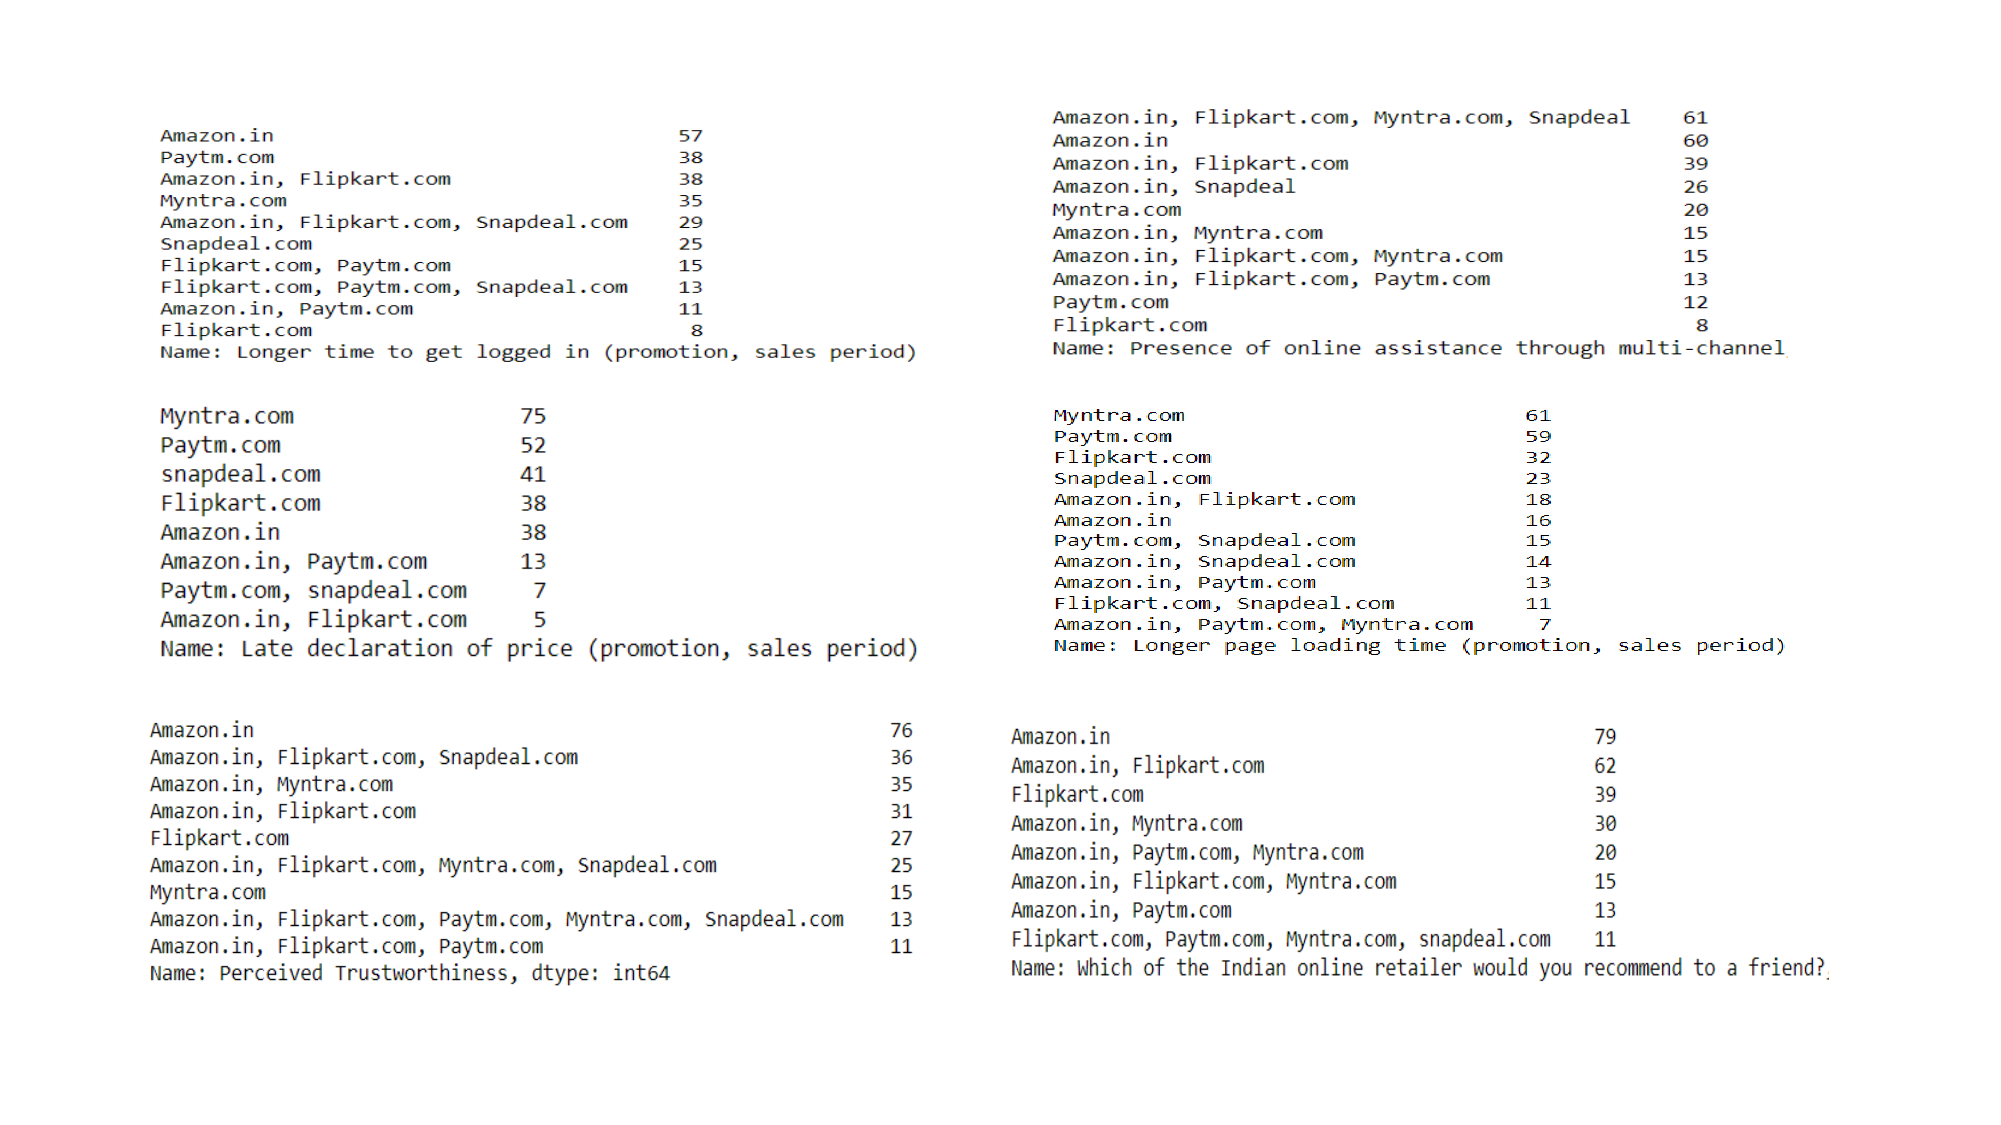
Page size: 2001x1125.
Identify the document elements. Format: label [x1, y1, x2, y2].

picture [1049, 403, 1788, 659]
picture [1049, 106, 1788, 361]
picture [155, 396, 920, 666]
picture [143, 718, 920, 988]
picture [155, 123, 920, 366]
picture [1008, 718, 1829, 988]
